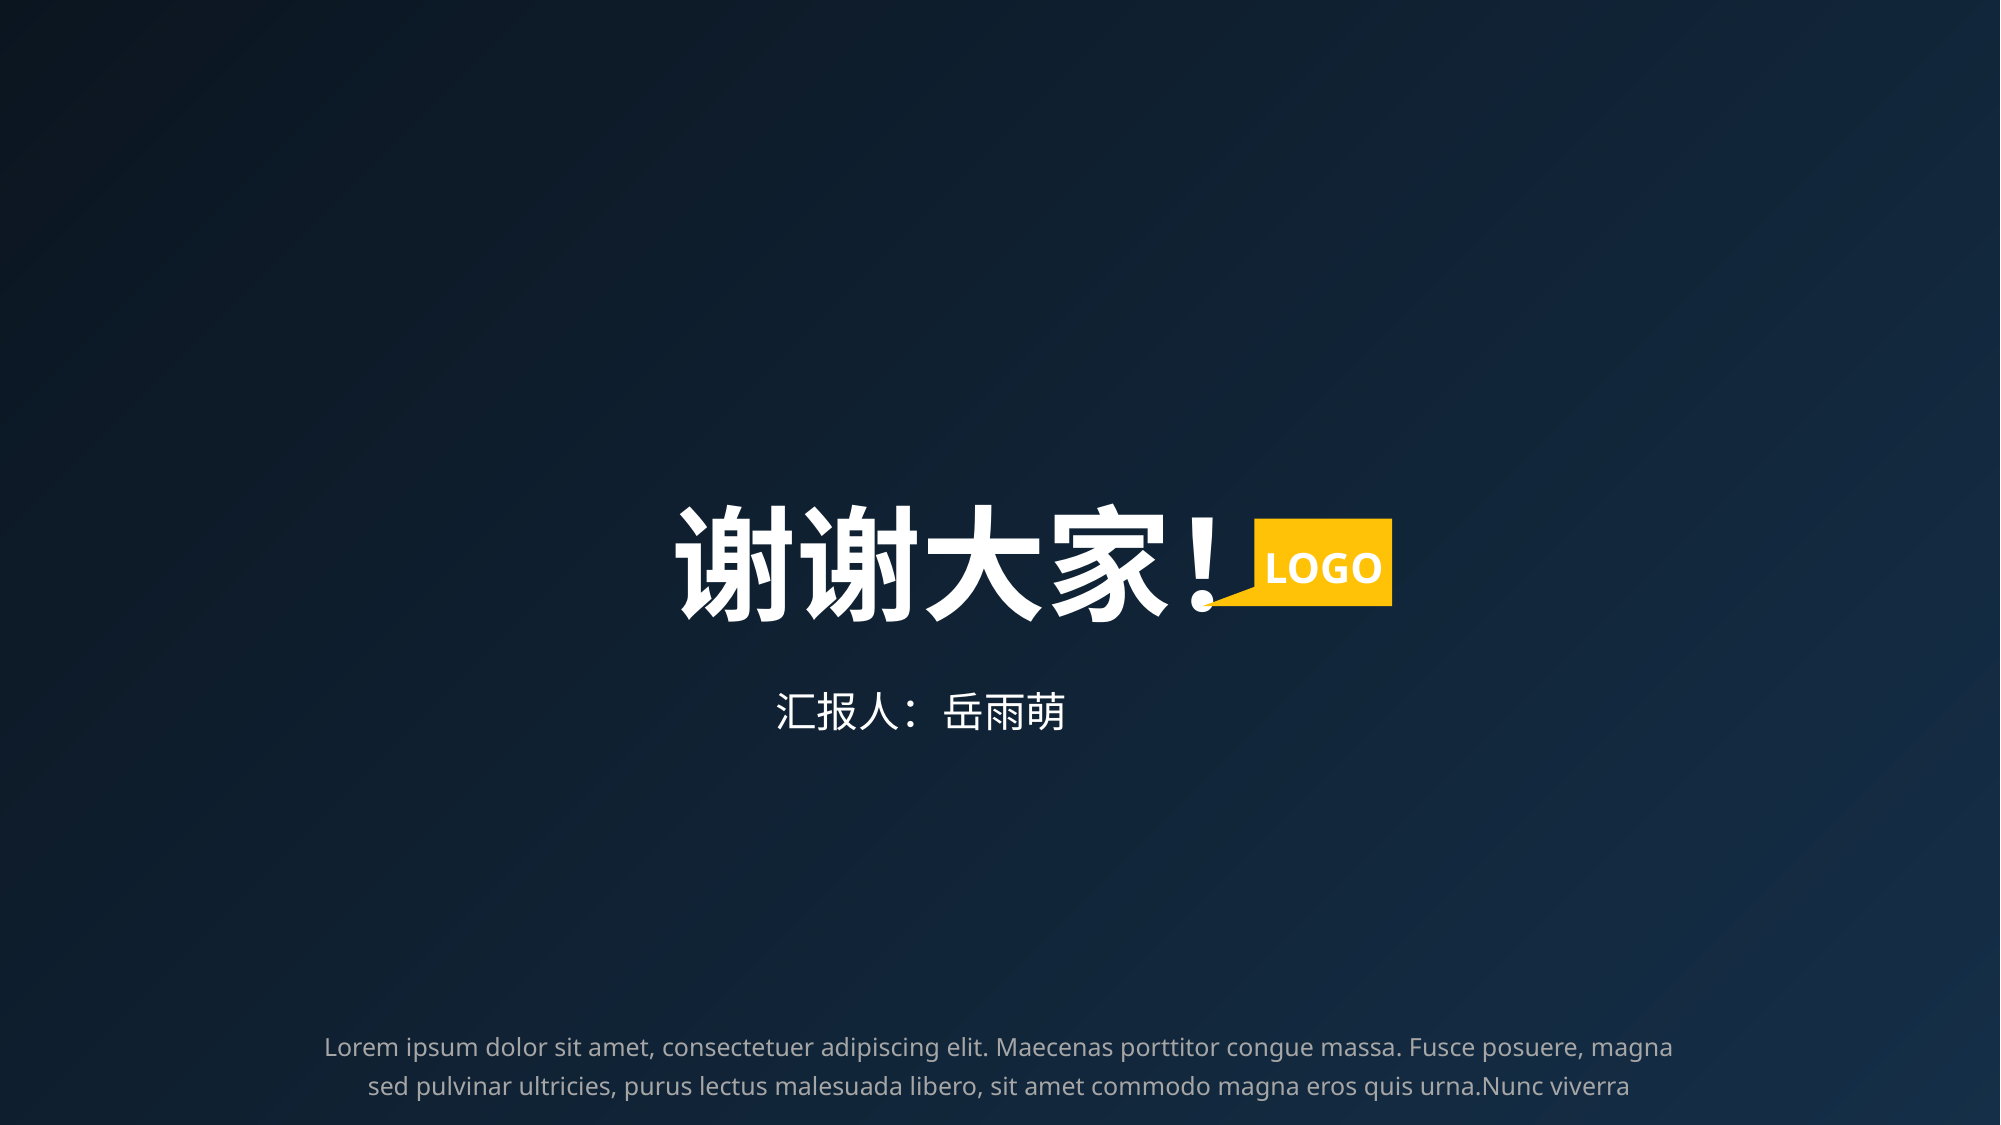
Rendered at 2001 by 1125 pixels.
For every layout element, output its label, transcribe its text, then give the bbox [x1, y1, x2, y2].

text_box [1202, 594, 1394, 608]
text_box Lorem ipsum dolor sit amet, consectetuer adipiscing elit. Maecenas porttitor congue massa. Fusce posuere, magna sed pulvinar ultricies, purus lectus malesuada libero, sit amet commodo magna eros quis urna.Nunc viverra [288, 1015, 1712, 1109]
text_box 汇报人：岳雨萌 [605, 653, 1238, 744]
text_box LOGO [1232, 534, 1416, 599]
text_box 谢谢大家！ [598, 479, 1245, 644]
text_box [1253, 517, 1394, 534]
